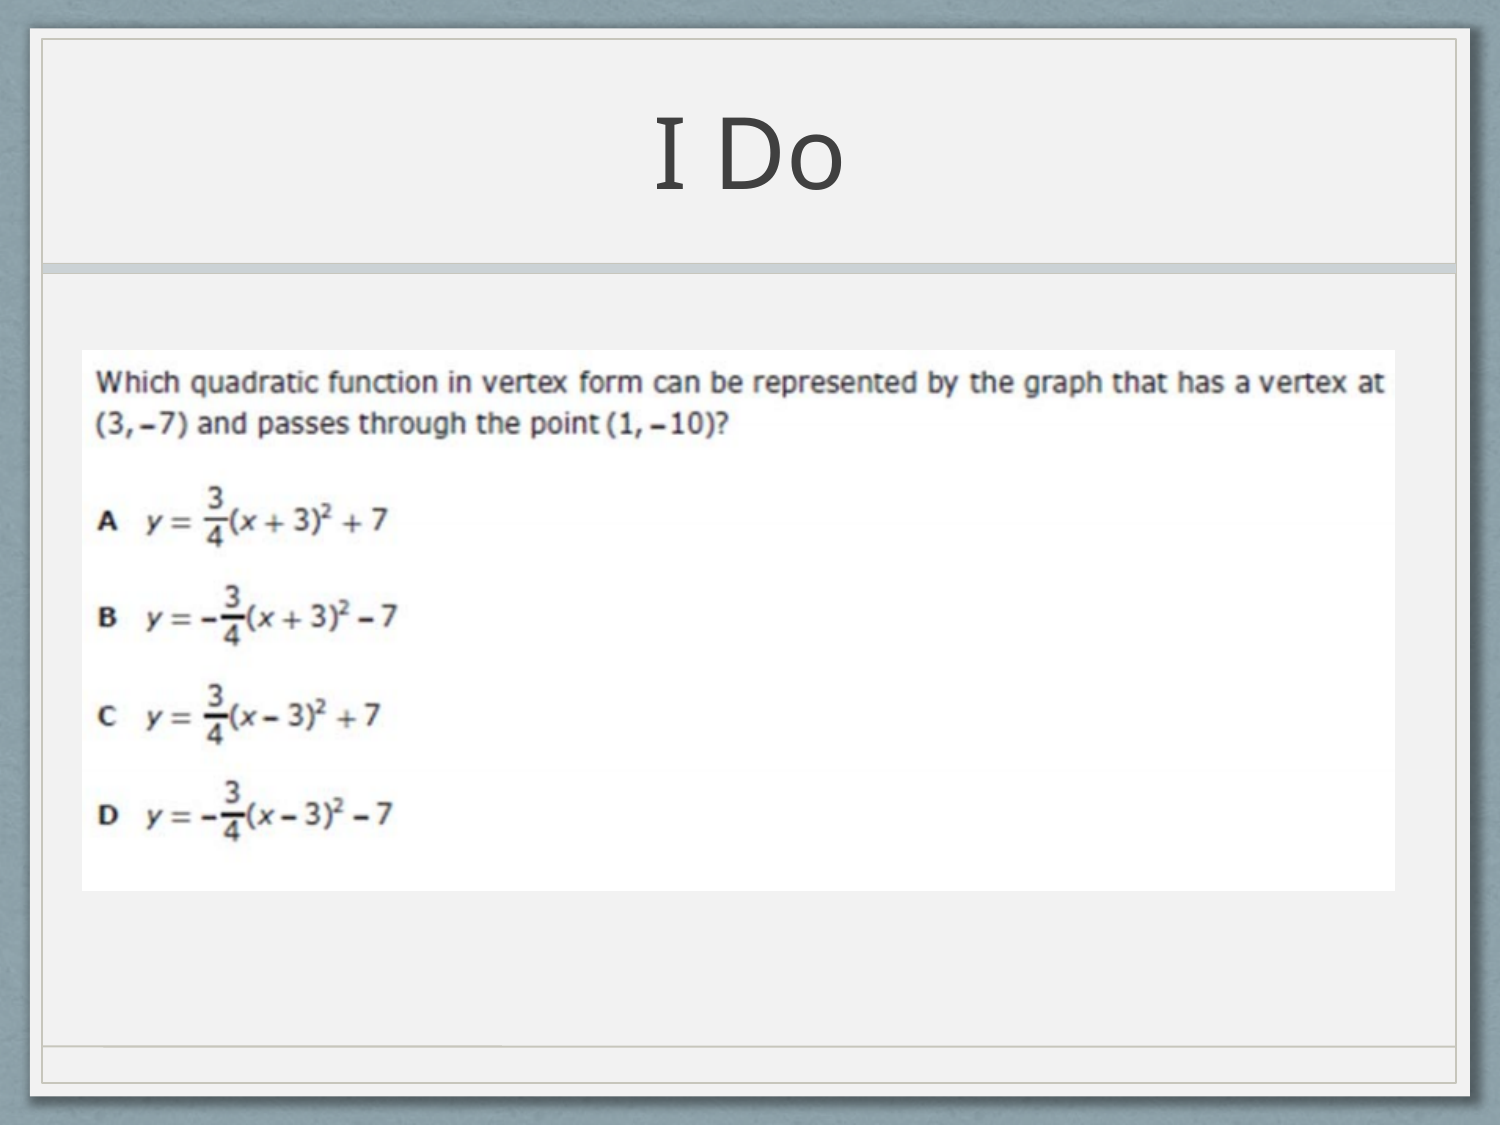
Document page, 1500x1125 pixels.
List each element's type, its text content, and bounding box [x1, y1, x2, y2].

title I Do [147, 40, 1353, 260]
picture [81, 350, 1396, 892]
